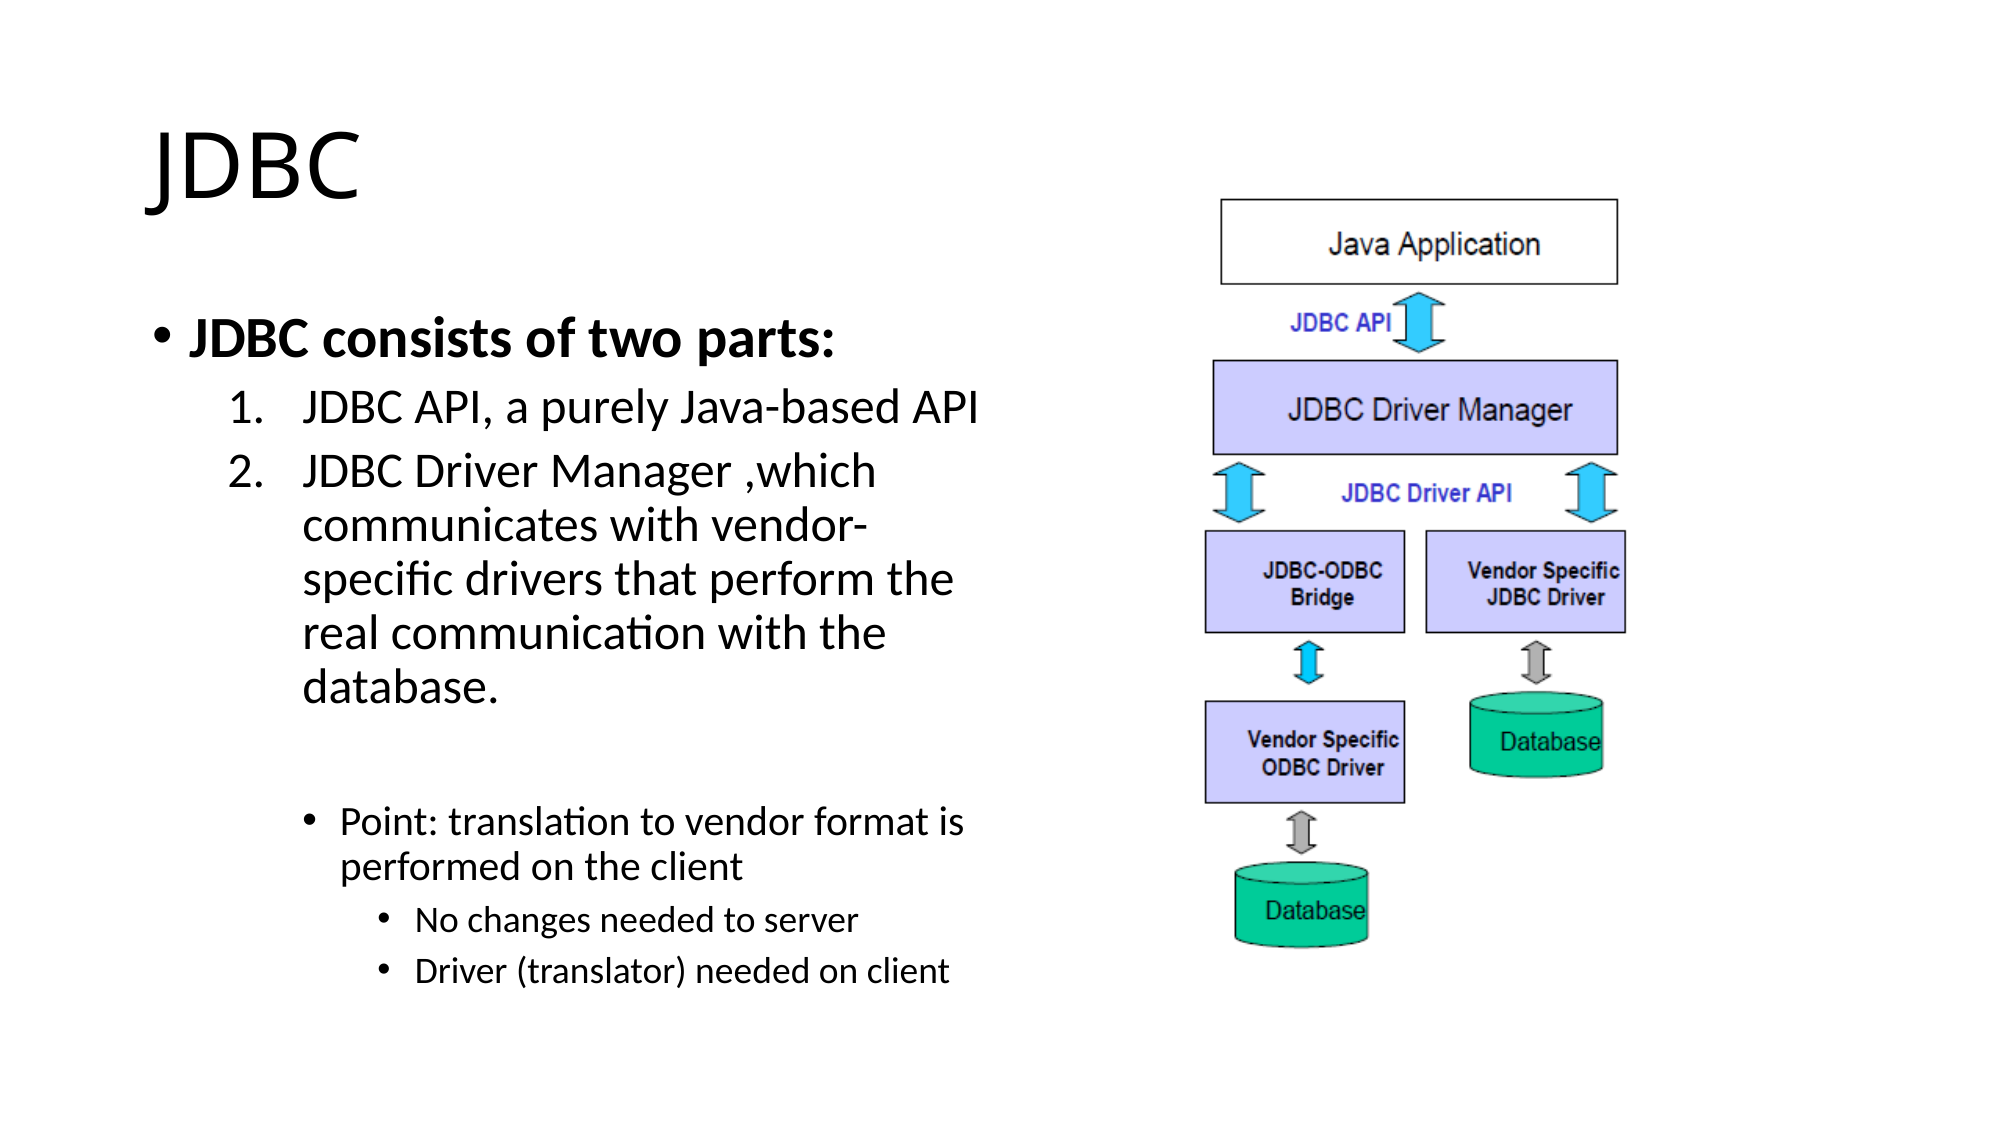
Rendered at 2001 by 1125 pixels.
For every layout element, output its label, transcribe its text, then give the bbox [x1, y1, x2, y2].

list JDBC consists of two parts: JDBC API, a purely Java-based API JDBC Driver Manager ,which communicates with vendor-specific drivers that perform the real communication with the database. Point: translation to vendor format is performed on the client No changes needed to server Driver (translator) needed on client [137, 299, 1007, 1014]
title JDBC [137, 59, 1863, 278]
picture [1165, 185, 1645, 968]
